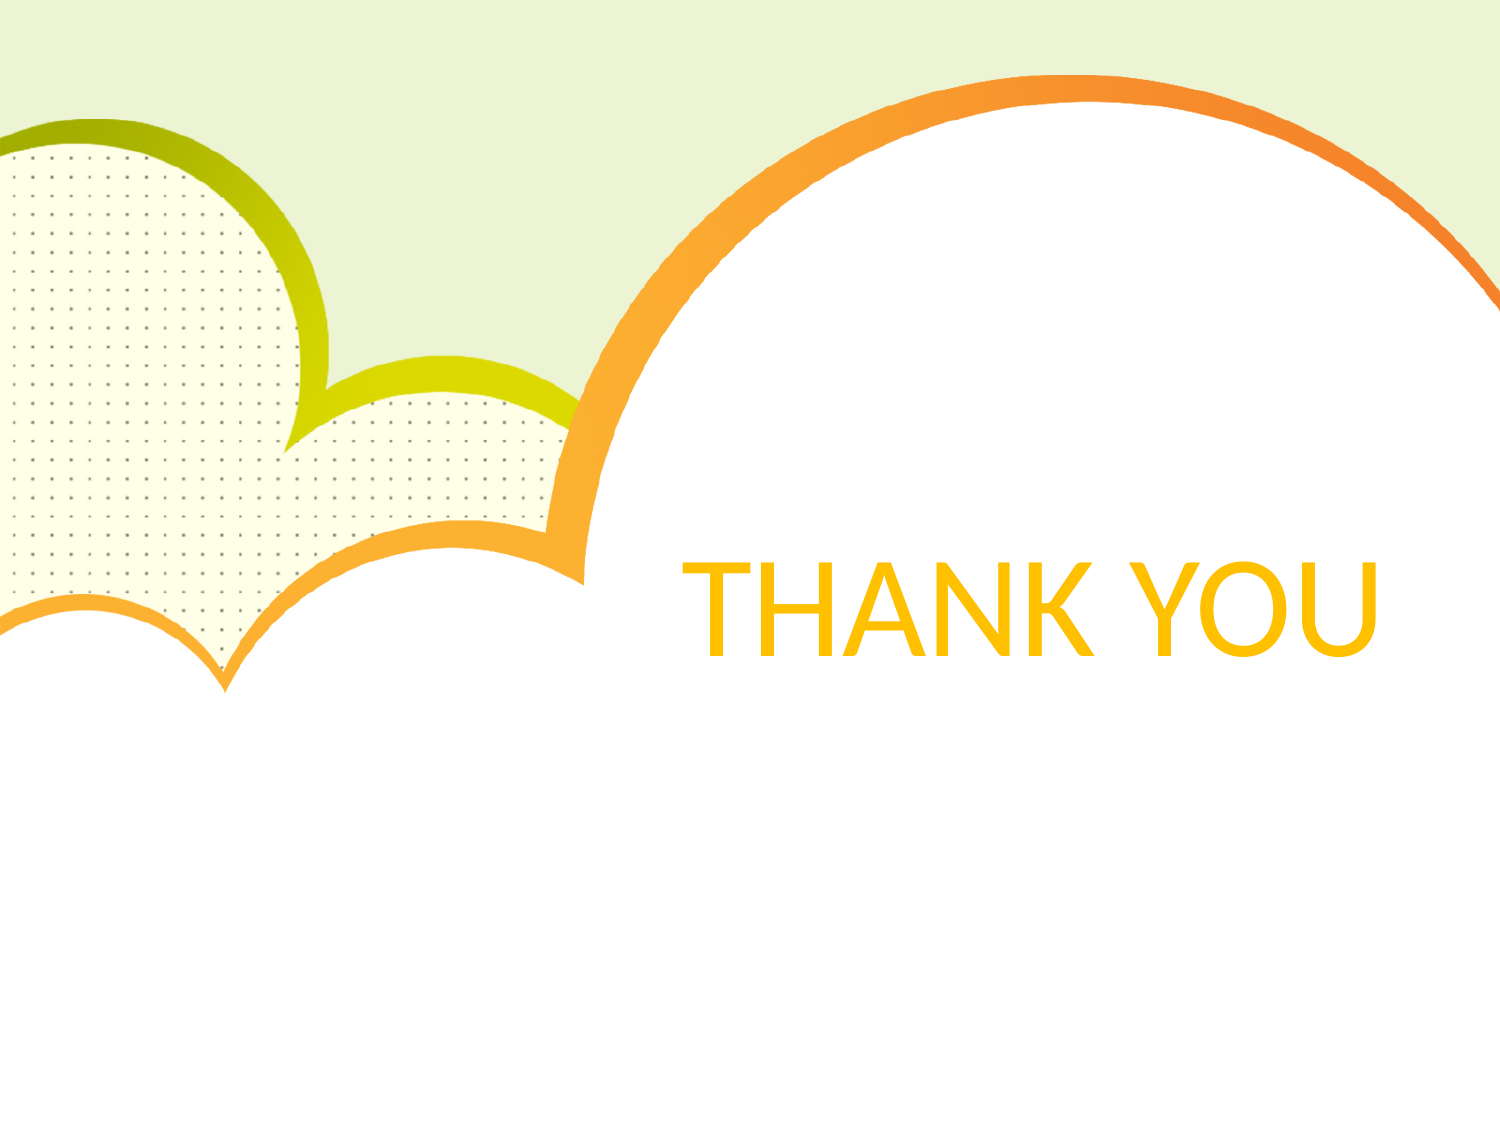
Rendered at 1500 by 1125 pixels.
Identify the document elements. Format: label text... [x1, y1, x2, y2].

picture [0, 0, 1500, 1125]
title THANK YOU [584, 503, 1483, 729]
